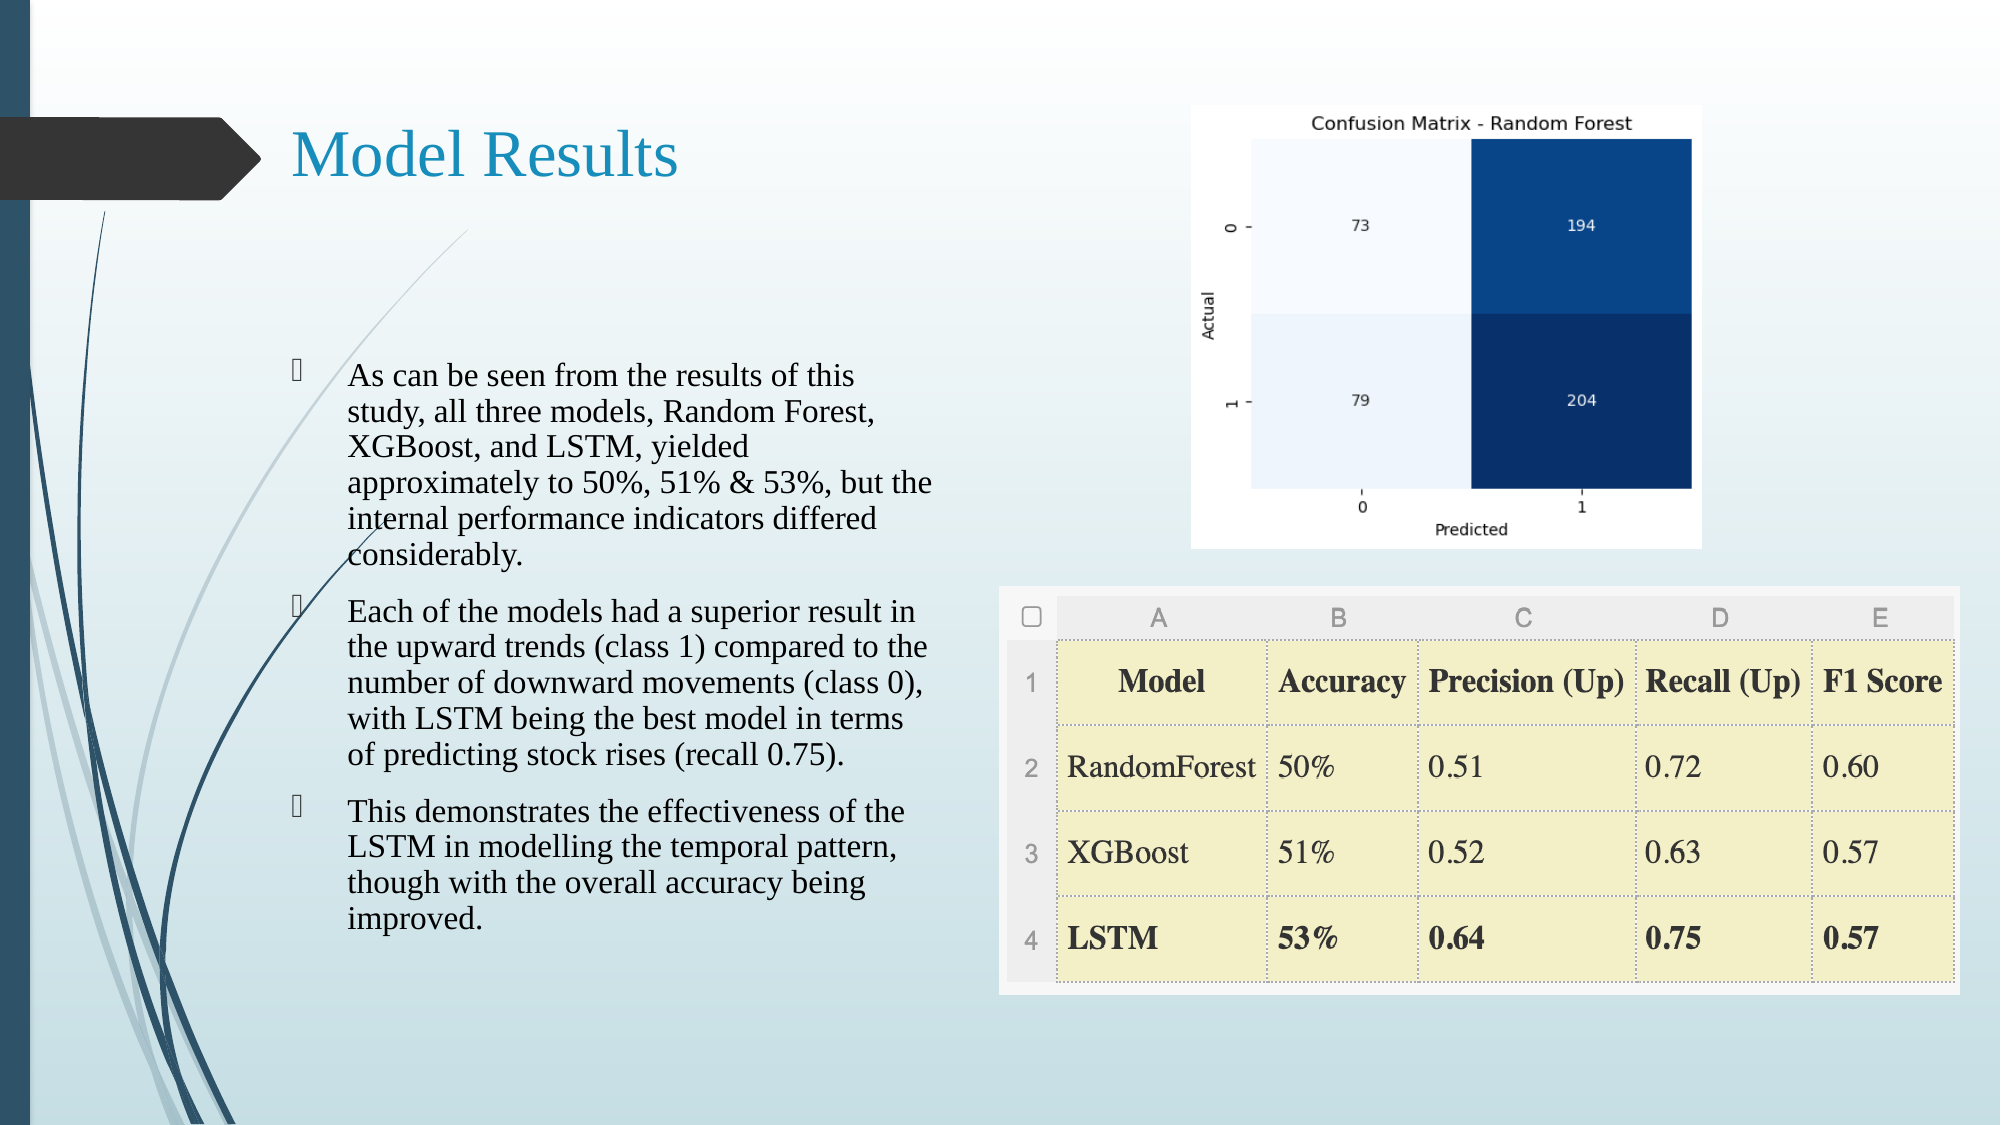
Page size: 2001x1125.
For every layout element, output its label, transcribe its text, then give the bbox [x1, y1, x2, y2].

list As can be seen from the results of this study, all three models, Random Forest, XGBoost, and LSTM, yielded approximately to 50%, 51% & 53%, but the internal performance indicators differed considerably. Each of the models had a superior result in the upward trends (class 1) compared to the number of downward movements (class 0), with LSTM being the best model in terms of predicting stock rises (recall 0.75). This demonstrates the effectiveness of the LSTM in modelling the temporal pattern, though with the overall accuracy being improved. [276, 350, 956, 970]
picture [999, 585, 1960, 995]
picture [1191, 105, 1702, 549]
title Model Results [276, 102, 956, 313]
